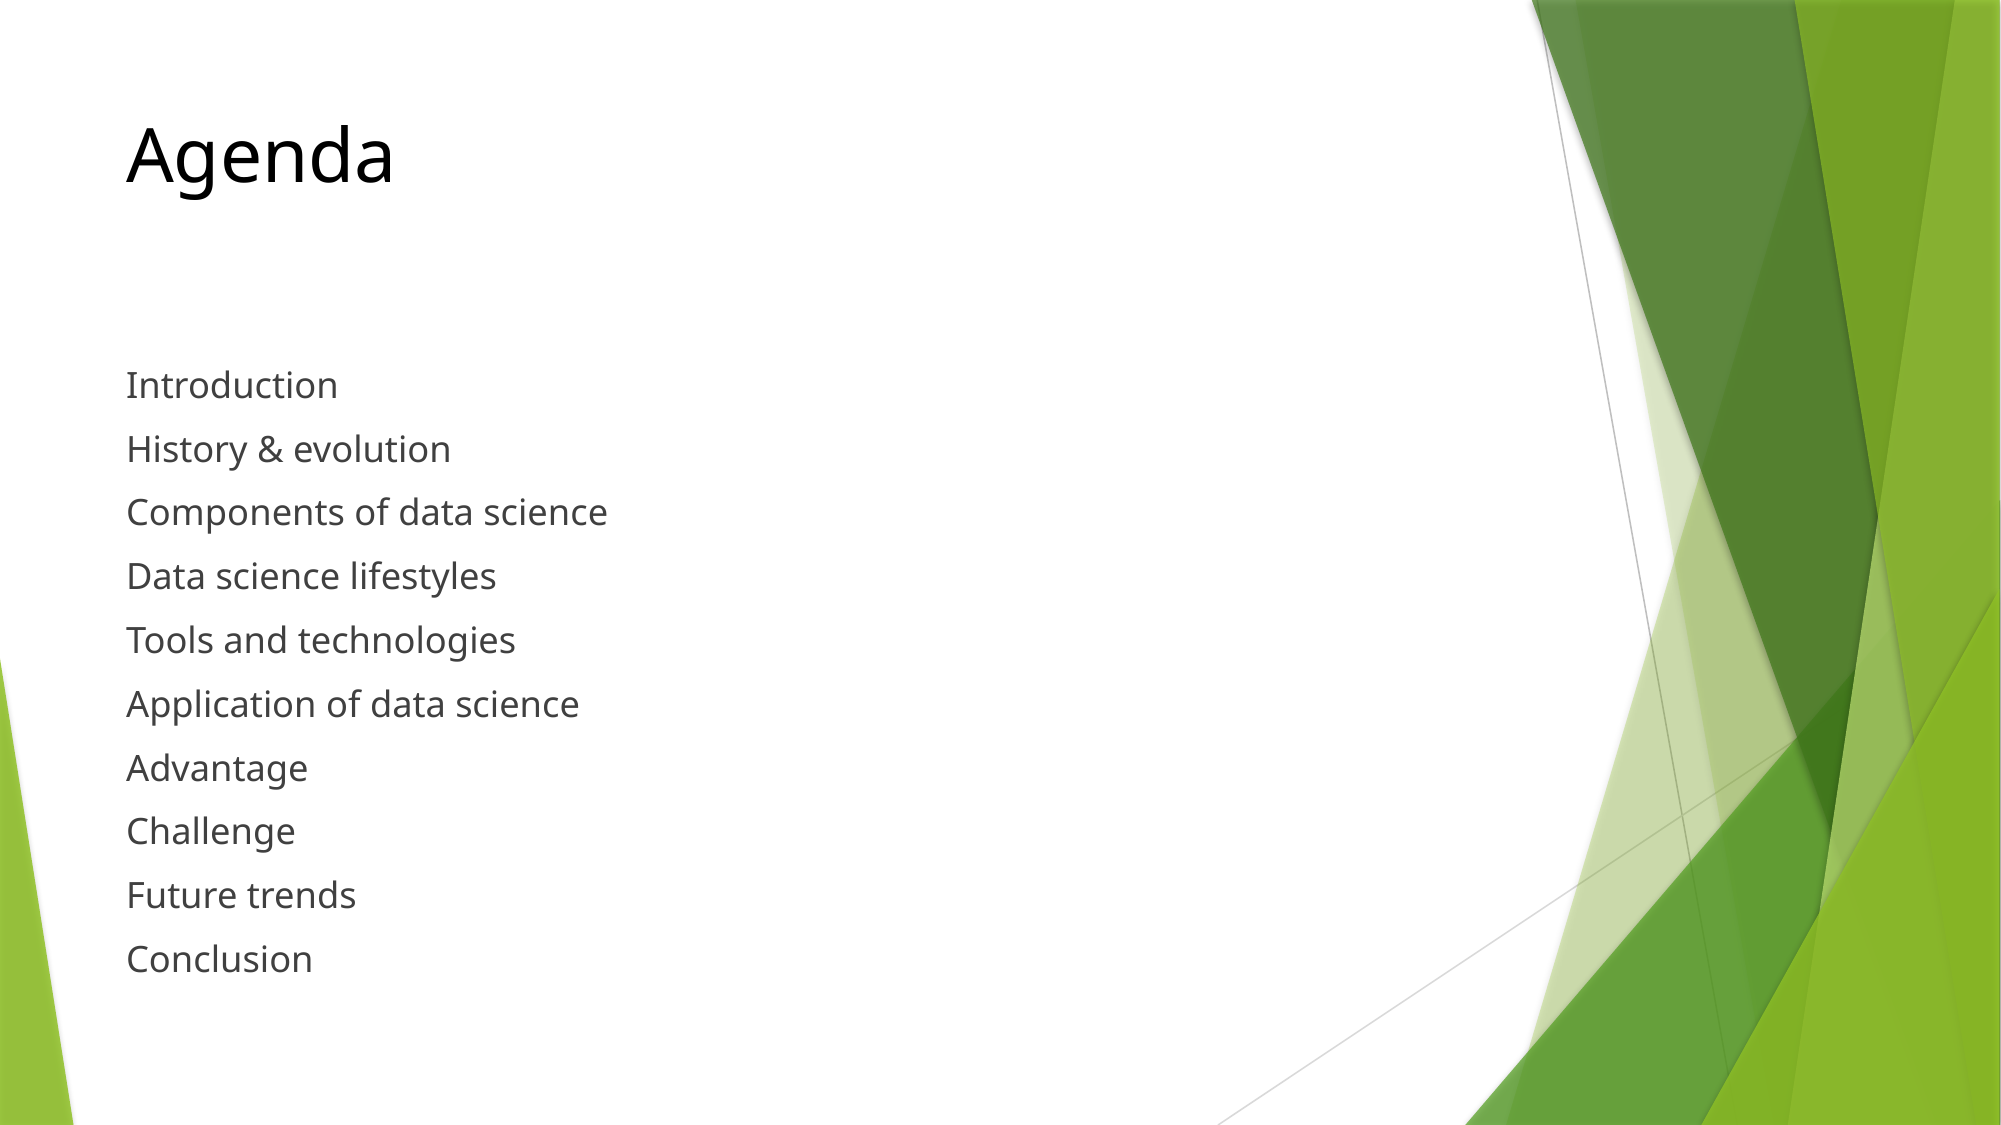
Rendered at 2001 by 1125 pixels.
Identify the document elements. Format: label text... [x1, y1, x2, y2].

list Introduction History & evolution Components of data science Data science lifestyles Tools and technologies Application of data science Advantage Challenge Future trends Conclusion [111, 354, 1522, 992]
title Agenda [111, 99, 1522, 317]
